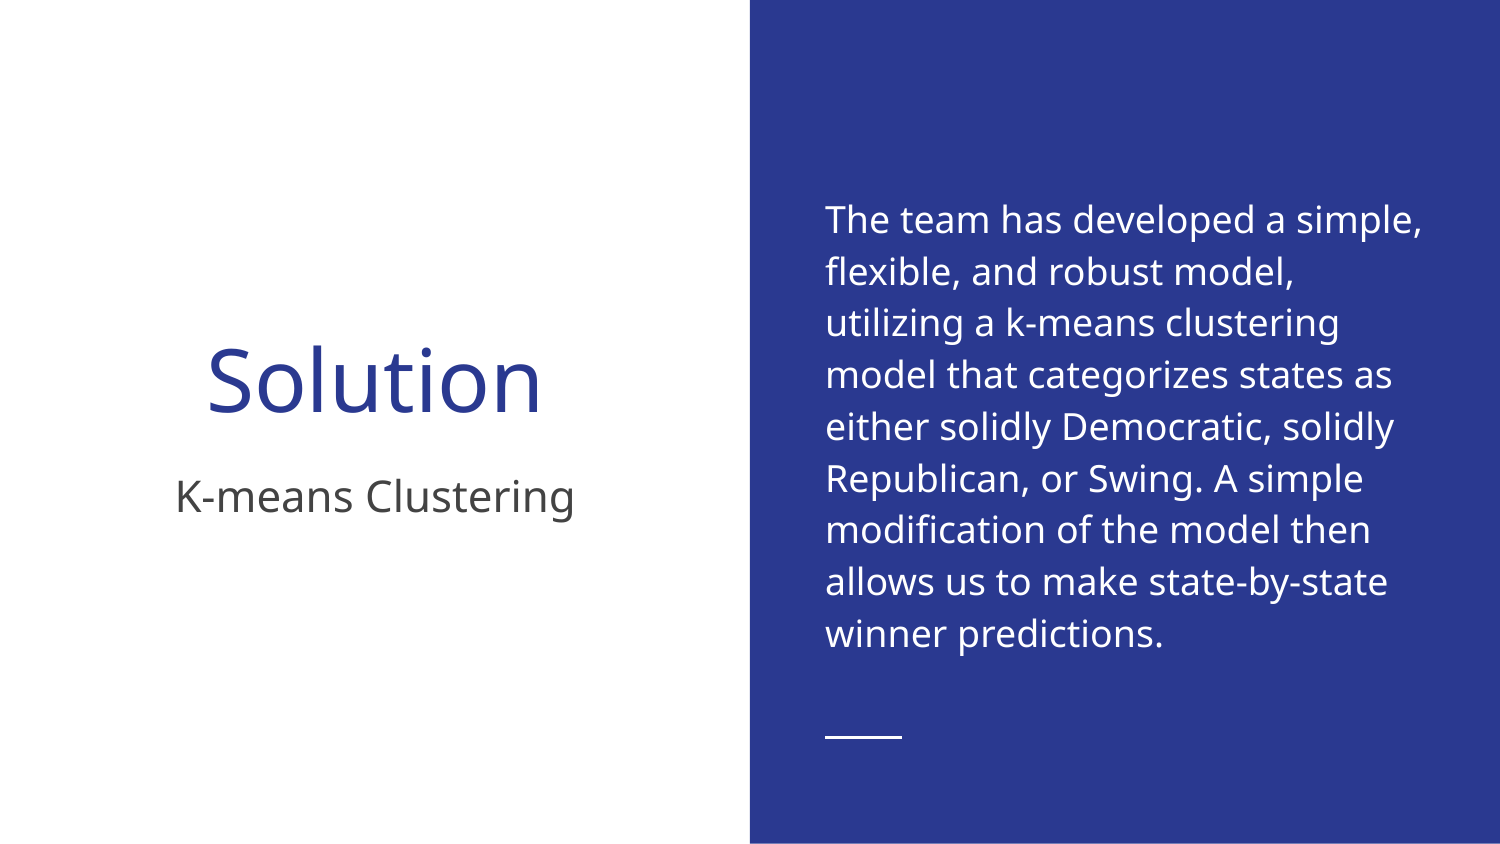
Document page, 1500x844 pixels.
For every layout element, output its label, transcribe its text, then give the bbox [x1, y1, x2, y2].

subtitle K-means Clustering [43, 454, 708, 663]
list The team has developed a simple, flexible, and robust model, utilizing a k-means clustering model that categorizes states as either solidly Democratic, solidly Republican, or Swing. A simple modification of the model then allows us to make state-by-state winner predictions. [810, 118, 1440, 725]
title Solution [43, 188, 708, 446]
